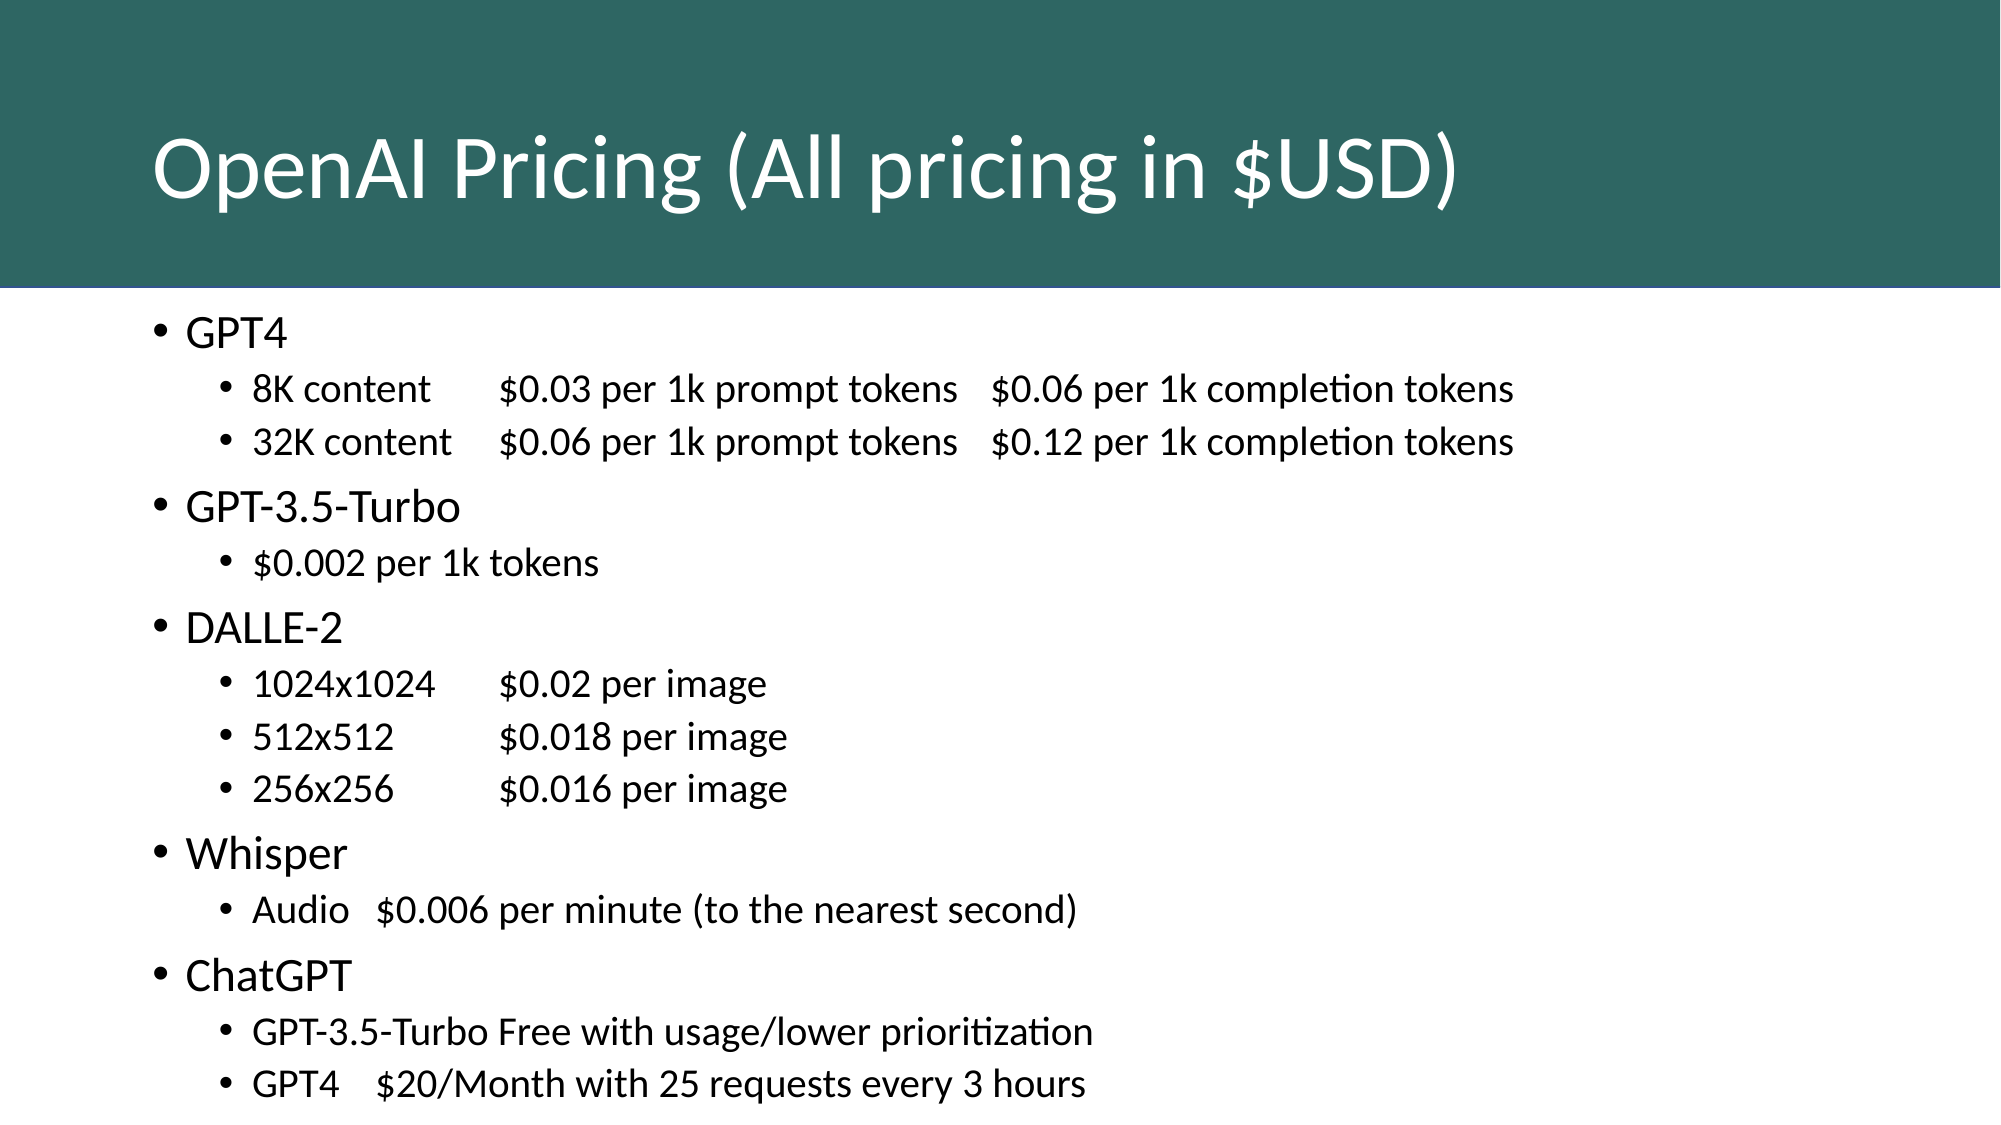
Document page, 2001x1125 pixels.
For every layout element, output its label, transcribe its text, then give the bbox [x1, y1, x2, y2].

list GPT4 8K content $0.03 per 1k prompt tokens $0.06 per 1k completion tokens 32K content $0.06 per 1k prompt tokens $0.12 per 1k completion tokens GPT-3.5-Turbo $0.002 per 1k tokens DALLE-2 1024x1024 $0.02 per image 512x512 $0.018 per image 256x256 $0.016 per image Whisper Audio $0.006 per minute (to the nearest second) ChatGPT GPT-3.5-Turbo Free with usage/lower prioritization GPT4 $20/Month with 25 requests every 3 hours [137, 299, 1863, 1116]
title OpenAI Pricing (All pricing in $USD) [137, 59, 1863, 278]
